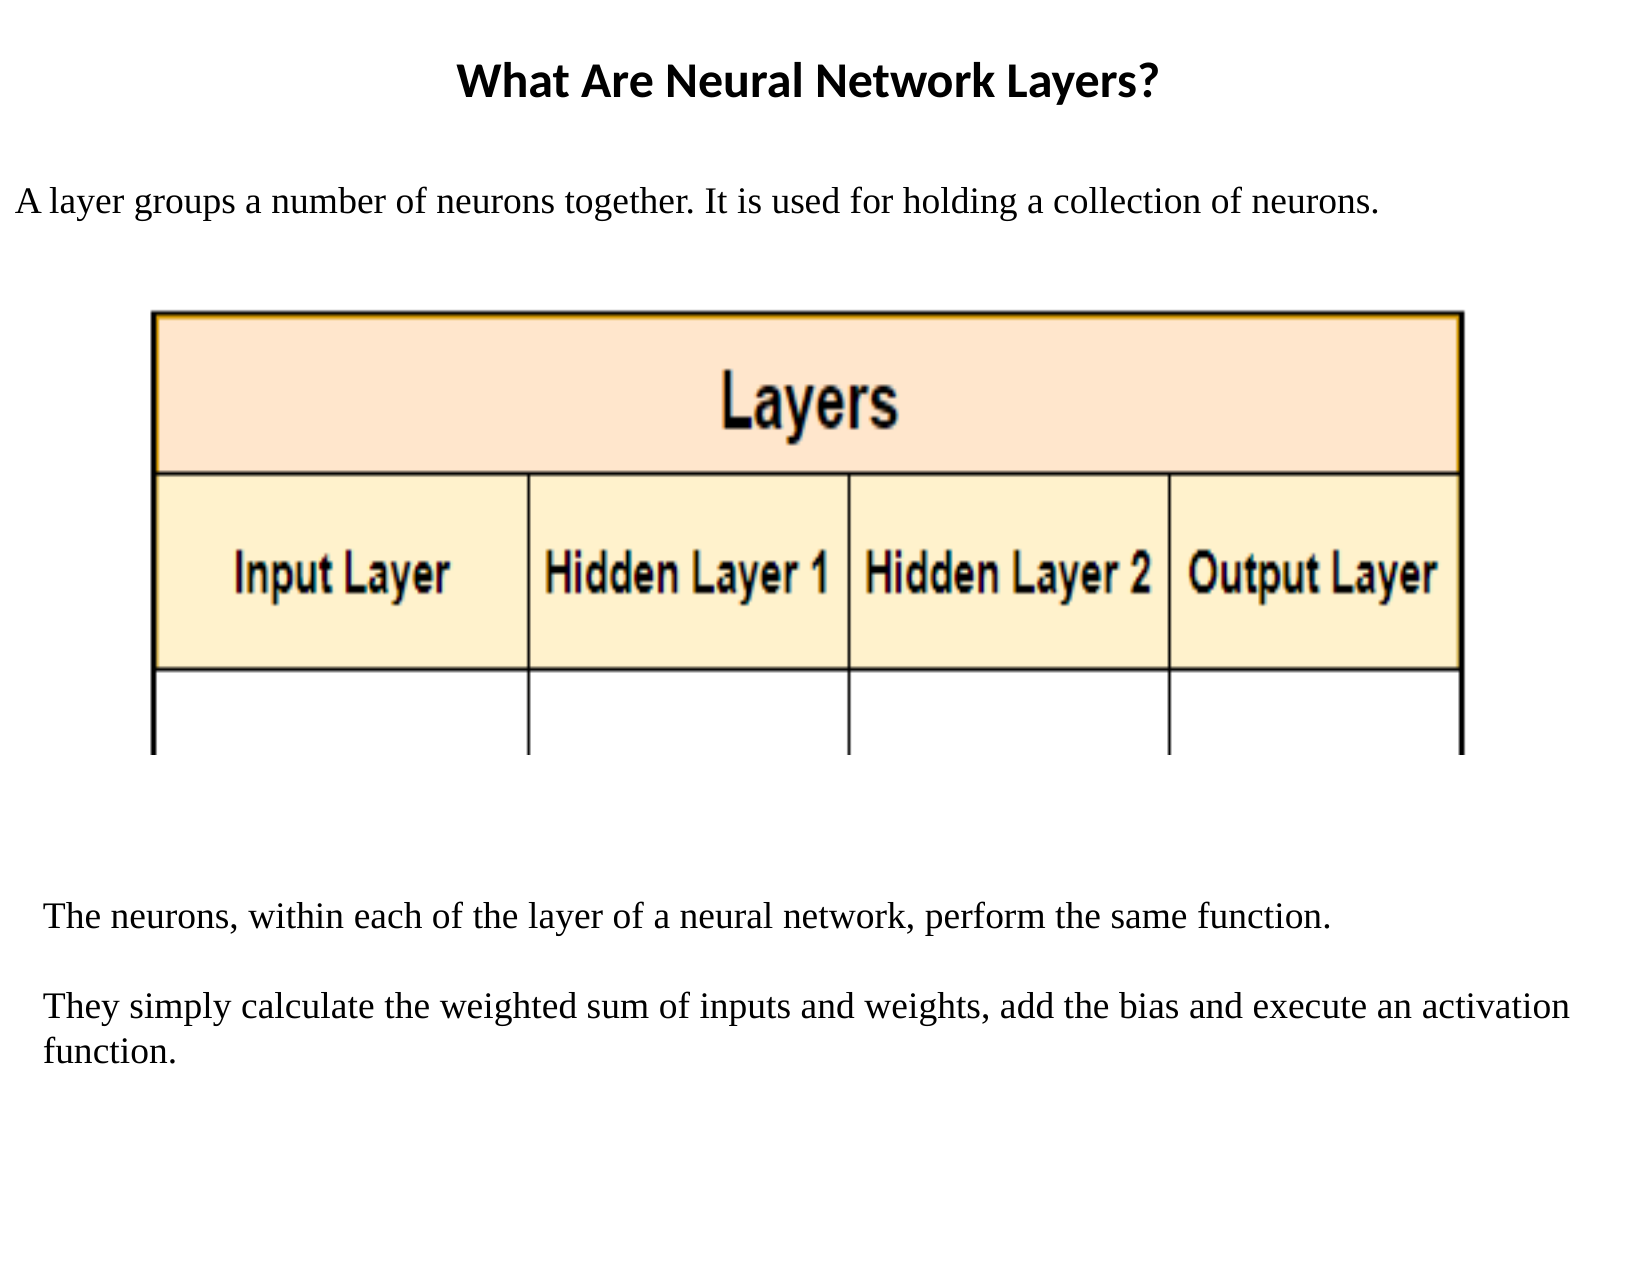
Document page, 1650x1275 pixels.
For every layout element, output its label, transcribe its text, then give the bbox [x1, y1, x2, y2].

text_box What Are Neural Network Layers? [441, 39, 1176, 115]
text_box The neurons, within each of the layer of a neural network, perform the same function. They simply calculate the weighted sum of inputs and weights, add the bias and execute an activation function. [28, 883, 1599, 1079]
text_box A layer groups a number of neurons together. It is used for holding a collection of neurons. [0, 168, 1423, 229]
picture [93, 250, 1524, 755]
